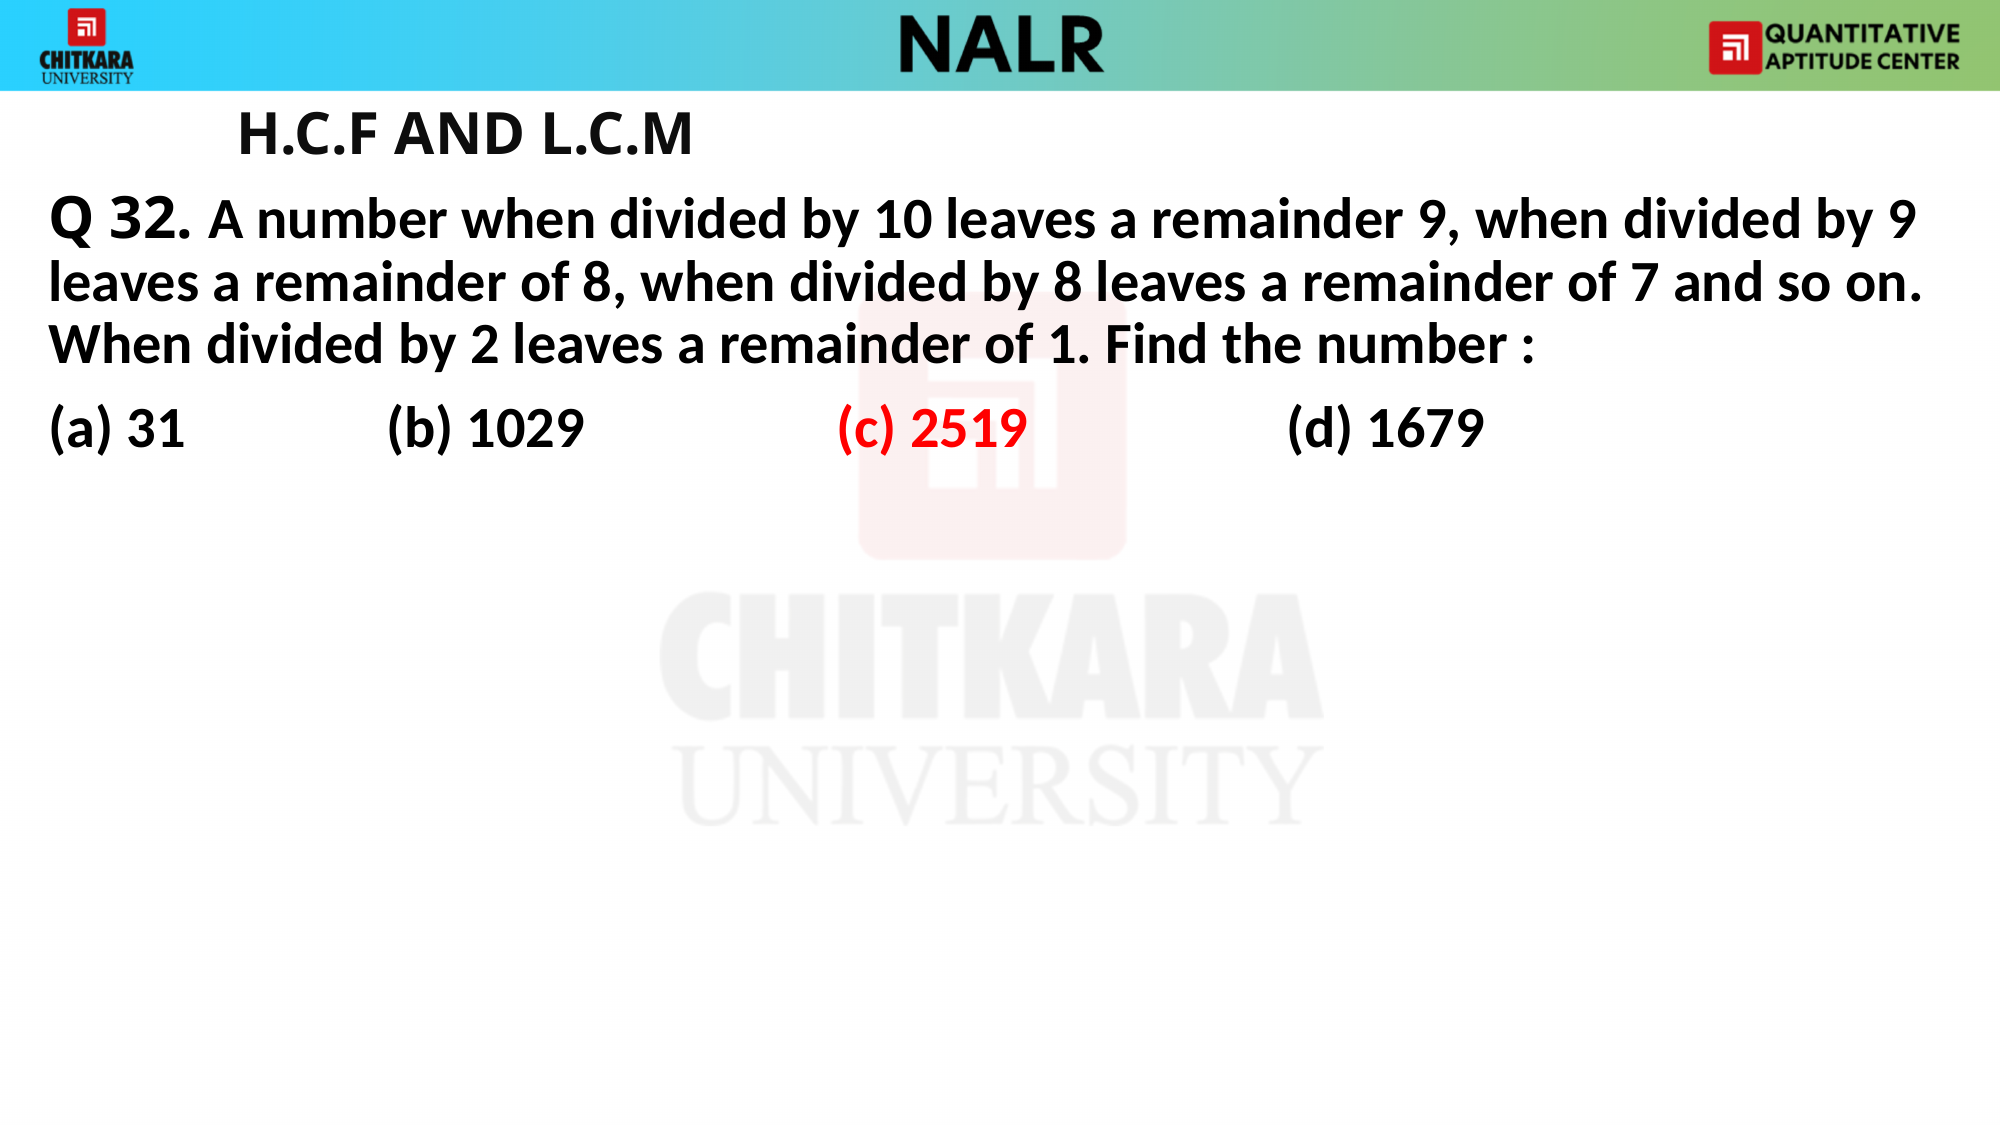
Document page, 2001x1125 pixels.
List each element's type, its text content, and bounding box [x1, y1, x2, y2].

title [41, 31, 1959, 96]
picture [0, 0, 2000, 1125]
list H.C.F AND L.C.M Q 32. A number when divided by 10 leaves a remainder 9, when divided by 9 leaves a remainder of 8, when divided by 8 leaves a remainder of 7 and so on. When divided by 2 leaves a remainder of 1. Find the number : (a) 31 (b) 1029 (c) 2519 (d) 1679 [33, 96, 1959, 1053]
